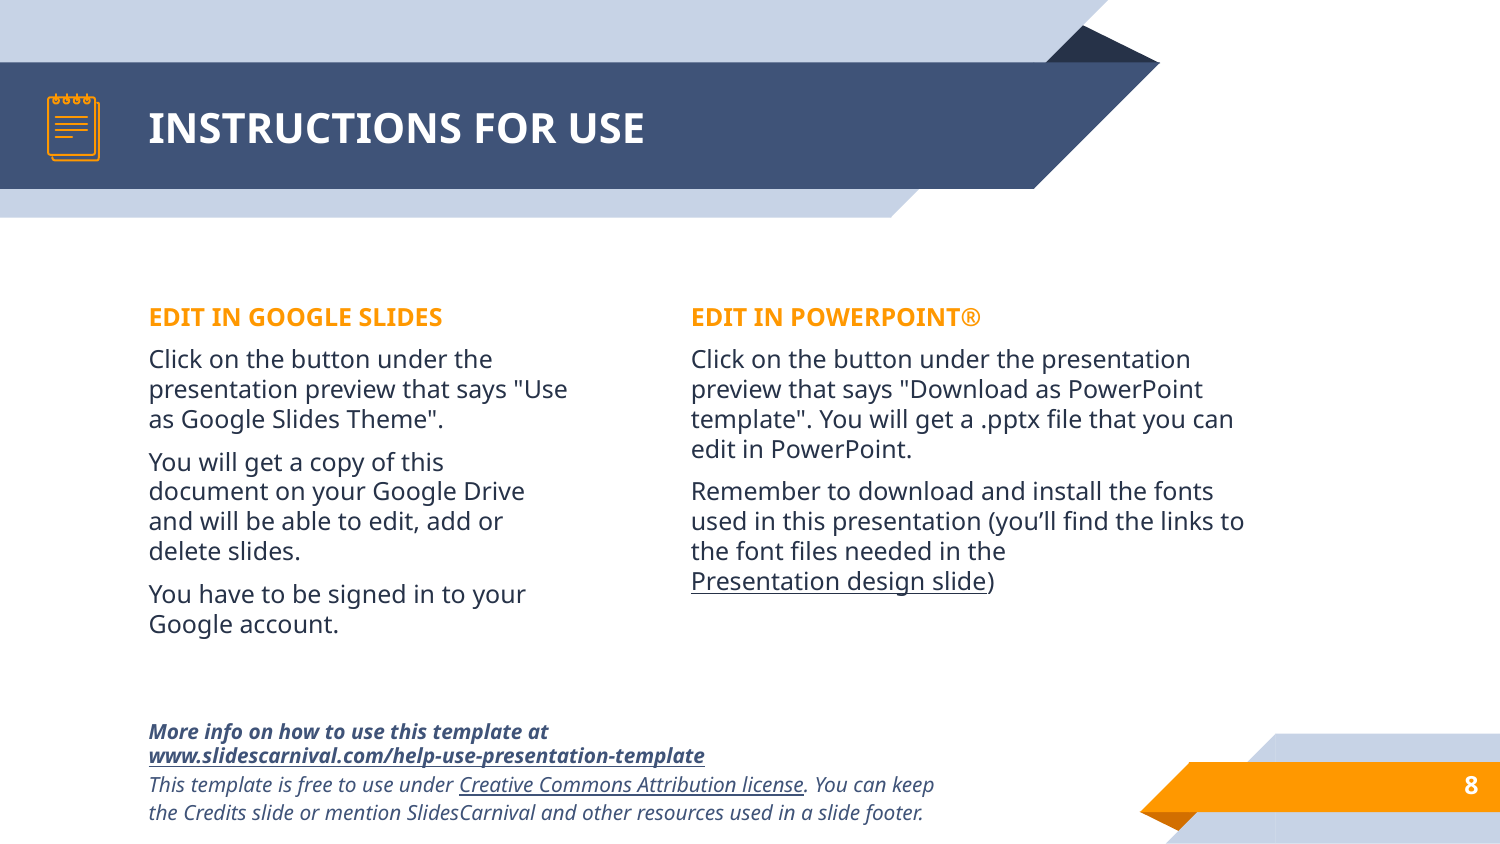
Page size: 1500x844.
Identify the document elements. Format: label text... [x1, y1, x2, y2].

list EDIT IN GOOGLE SLIDES Click on the button under the presentation preview that says "Use as Google Slides Theme". You will get a copy of this document on your Google Drive and will be able to edit, add or delete slides. You have to be signed in to your Google account. [133, 286, 586, 575]
slide_number 8 [1249, 760, 1494, 813]
list EDIT IN POWERPOINT® Click on the button under the presentation preview that says "Download as PowerPoint template". You will get a .pptx file that you can edit in PowerPoint. Remember to download and install the fonts used in this presentation (you’ll find the links to the font files needed in the Presentation design slide) [675, 286, 1276, 575]
list More info on how to use this template at www.slidescarnival.com/help-use-presentation-template This template is free to use under Creative Commons Attribution license. You can keep the Credits slide or mention SlidesCarnival and other resources used in a slide footer. [133, 703, 982, 839]
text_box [47, 93, 100, 161]
title INSTRUCTIONS FOR USE [133, 64, 997, 190]
